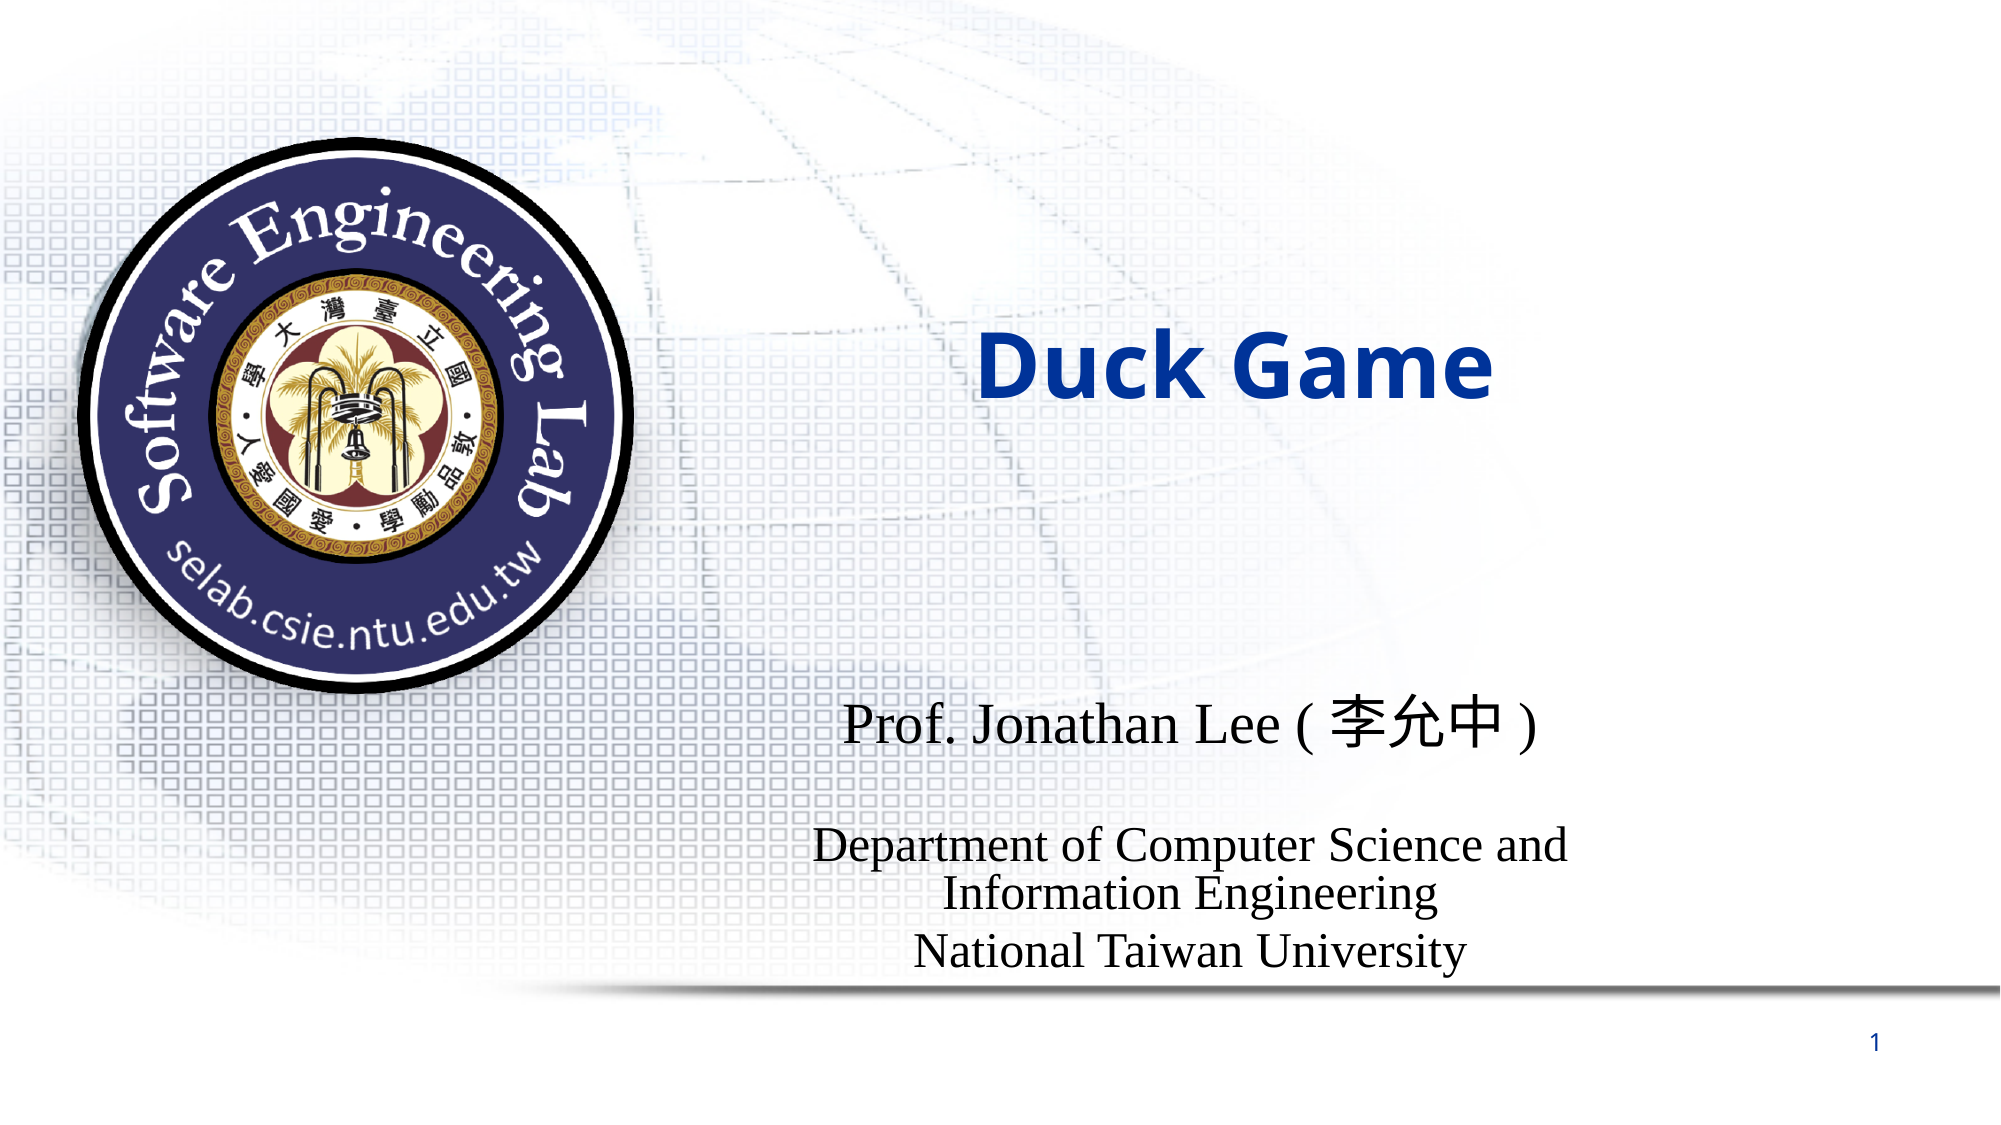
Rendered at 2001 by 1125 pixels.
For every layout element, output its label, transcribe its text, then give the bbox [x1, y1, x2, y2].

picture [0, 0, 2001, 1125]
title Duck Game [733, 184, 1737, 539]
text_box Prof. Jonathan Lee (李允中) Department of Computer Science and Information Engineering National Taiwan University [683, 691, 1698, 985]
slide_number 1 [1480, 1018, 1898, 1095]
